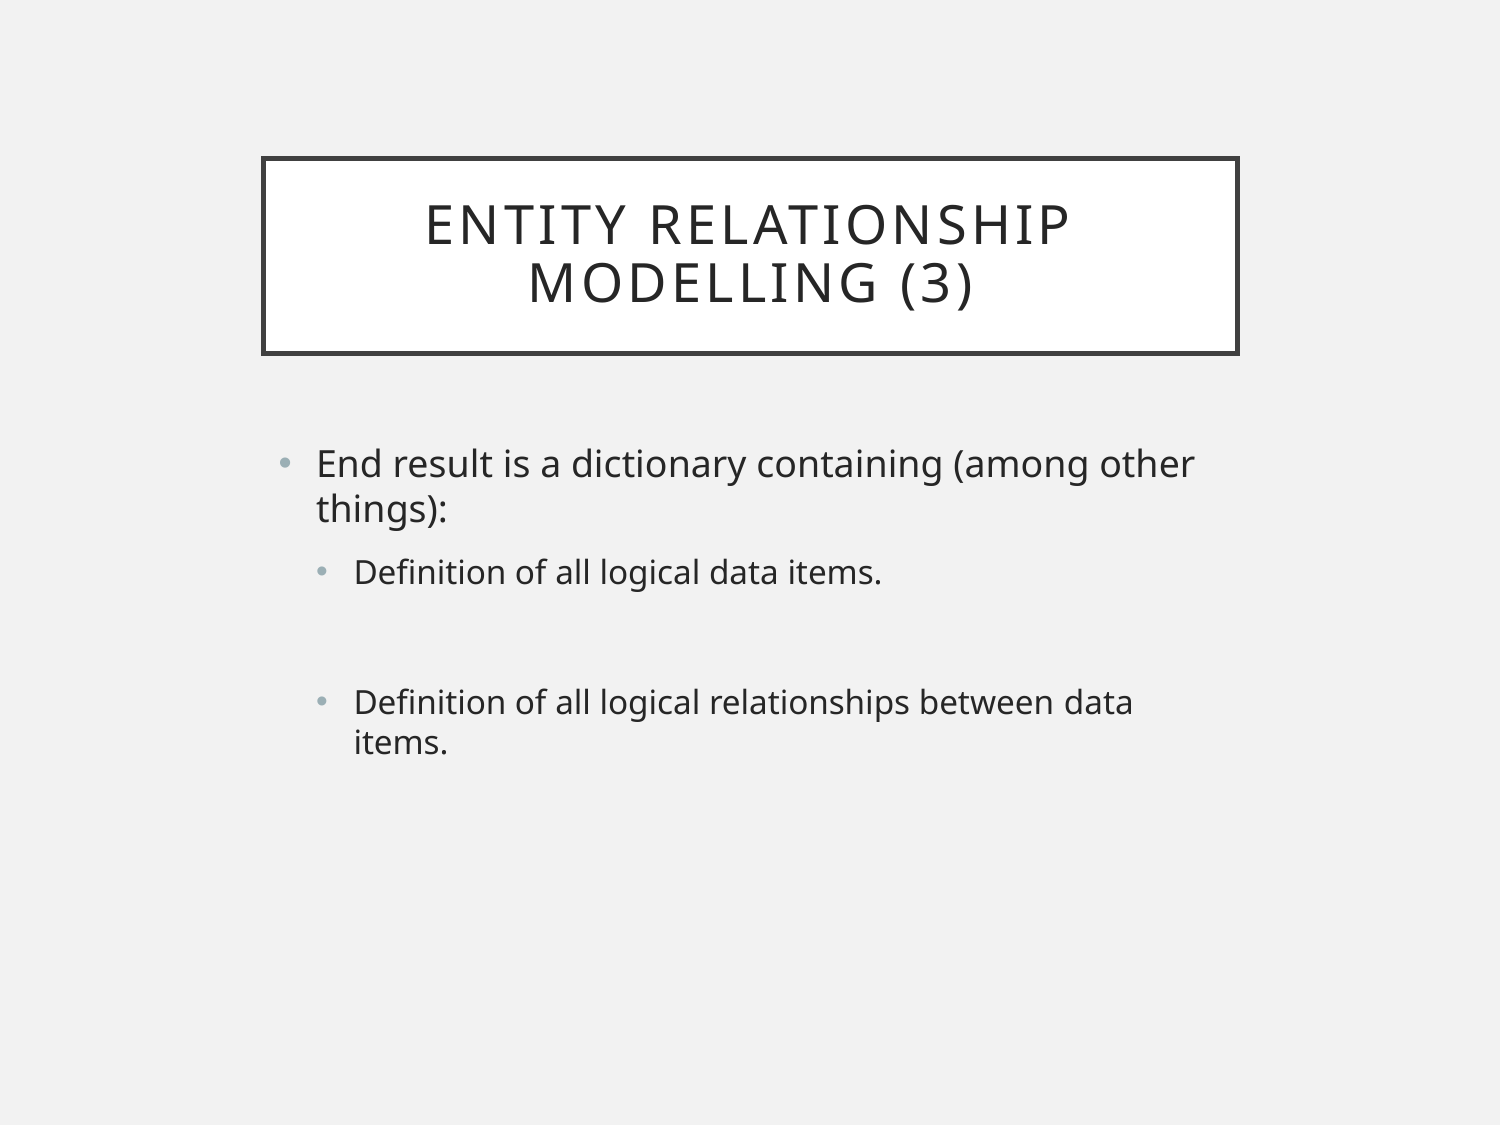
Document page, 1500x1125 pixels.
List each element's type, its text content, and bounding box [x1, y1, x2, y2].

list End result is a dictionary containing (among other things): Definition of all logical data items. Definition of all logical relationships between data items. [263, 432, 1238, 942]
title Entity relationship modelling (3) [261, 156, 1240, 356]
